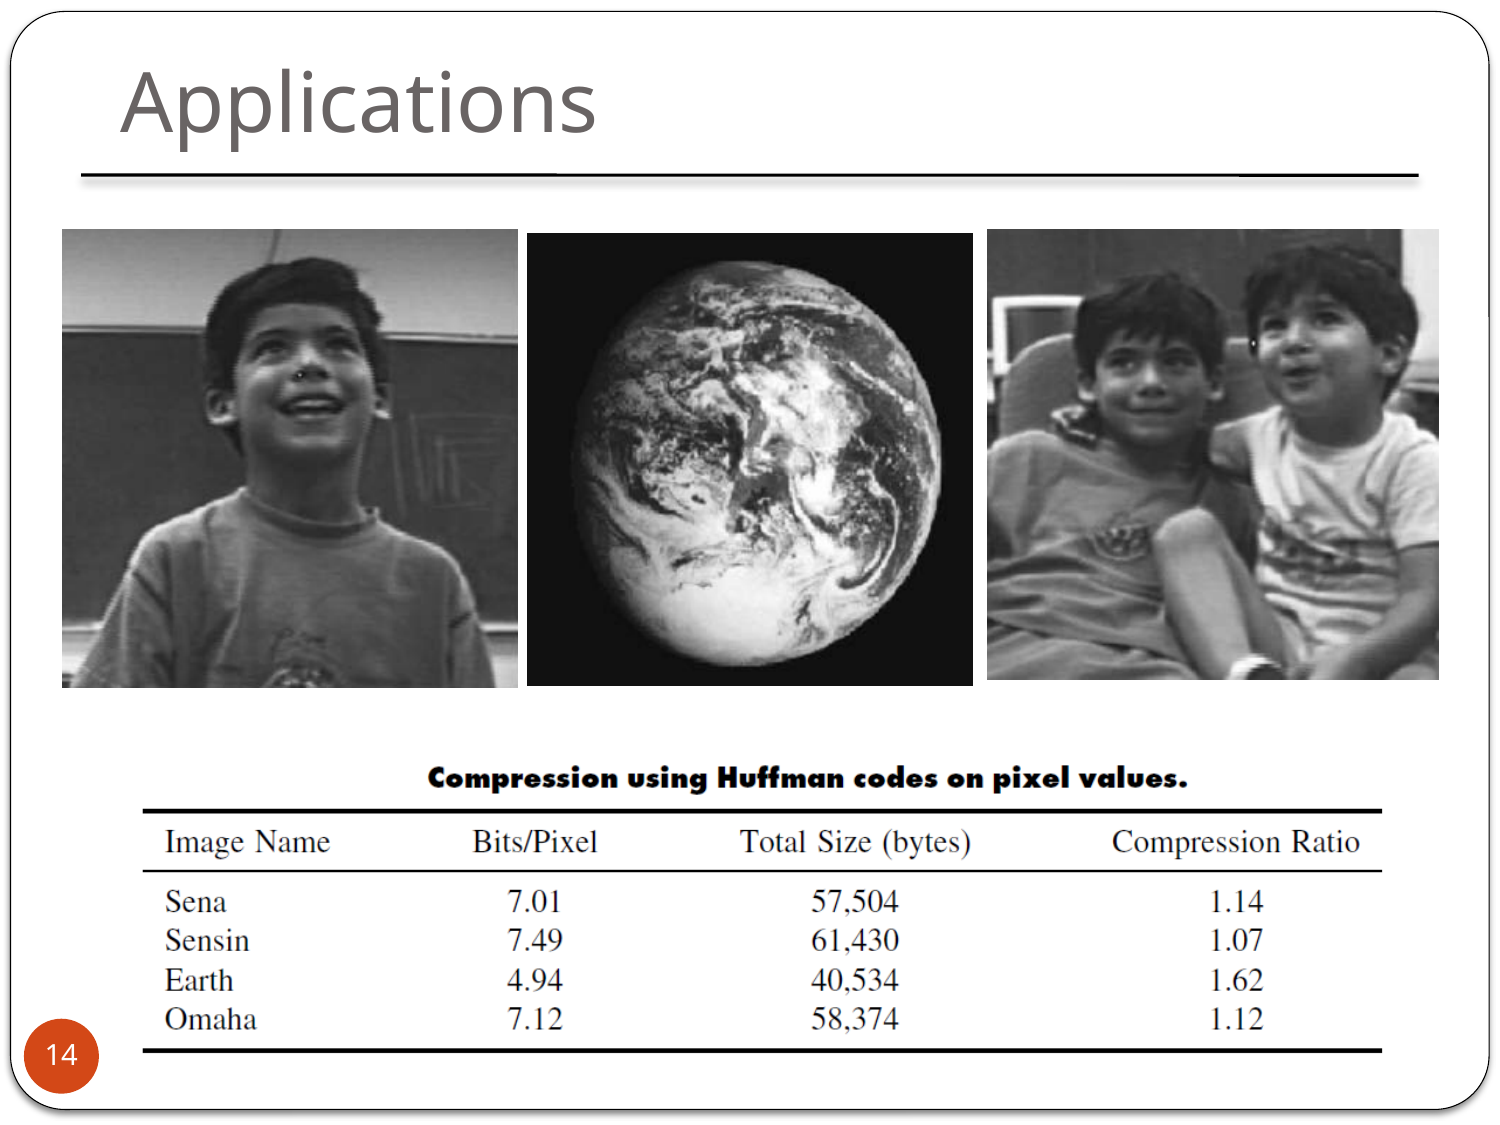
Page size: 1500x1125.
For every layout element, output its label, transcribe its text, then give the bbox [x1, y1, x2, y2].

slide_number 14 [23, 1019, 94, 1094]
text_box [62, 228, 1440, 1066]
text_box Applications [105, 32, 1381, 165]
